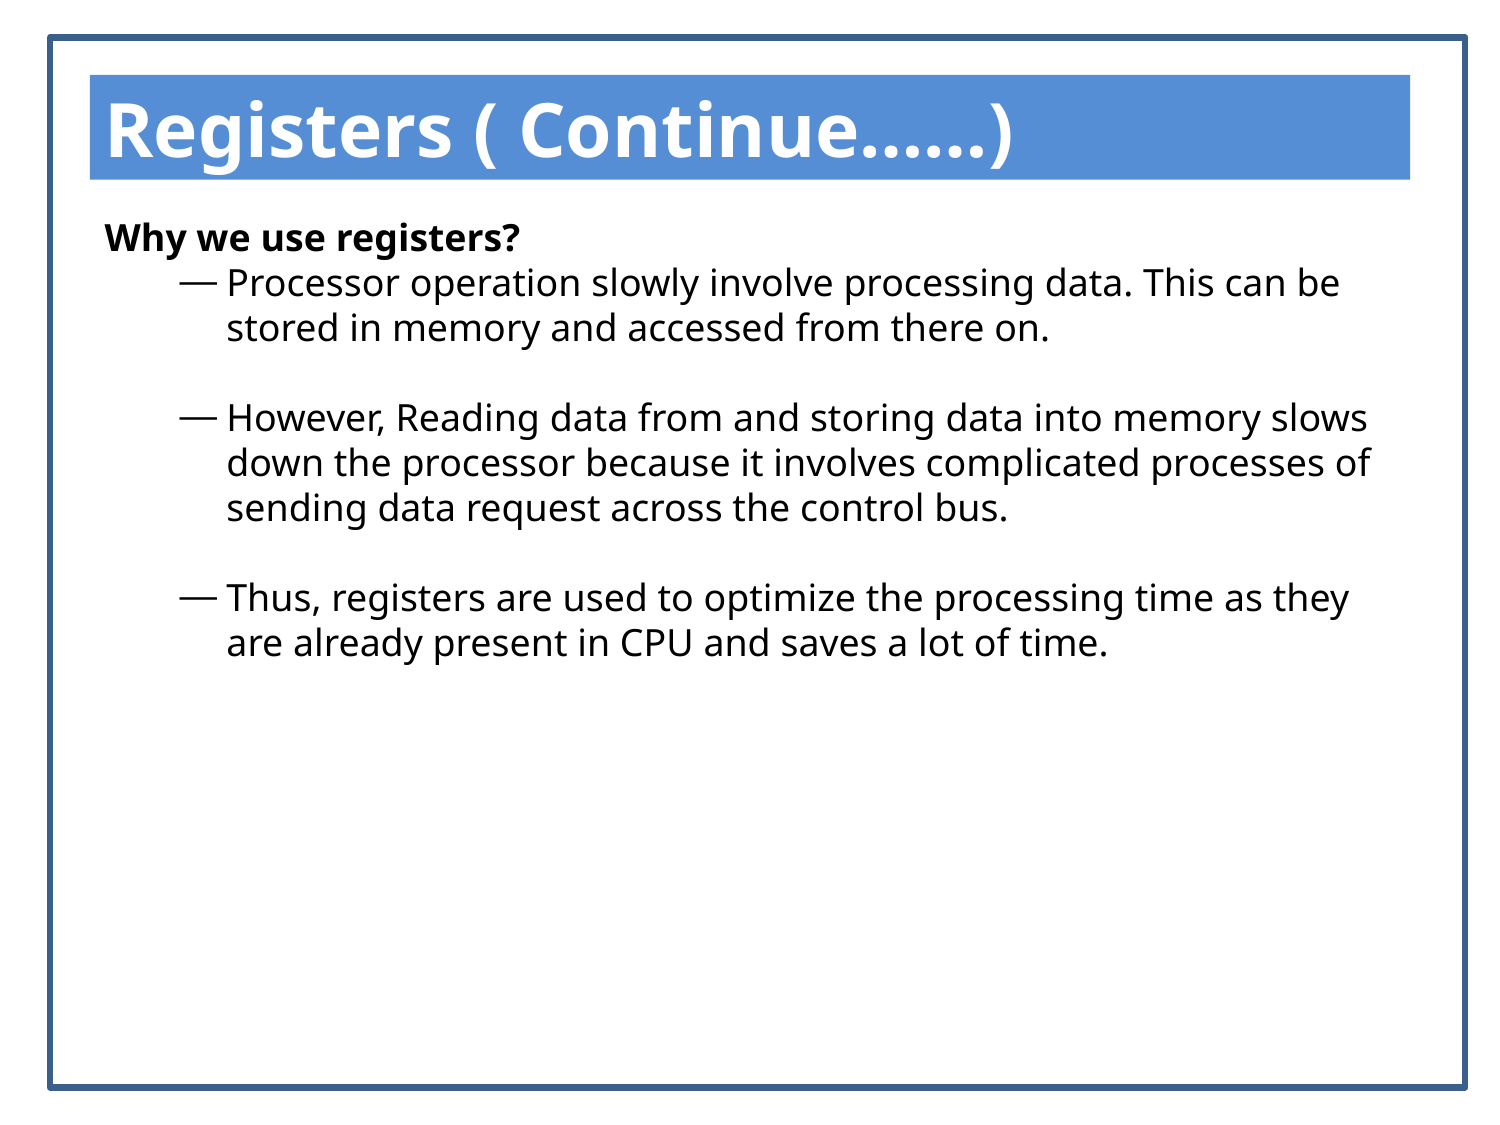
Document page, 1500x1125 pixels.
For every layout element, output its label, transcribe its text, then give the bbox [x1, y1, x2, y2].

text_box Why we use registers? Processor operation slowly involve processing data. This can be stored in memory and accessed from there on. However, Reading data from and storing data into memory slows down the processor because it involves complicated processes of sending data request across the control bus. Thus, registers are used to optimize the processing time as they are already present in CPU and saves a lot of time. [89, 206, 1411, 671]
text_box [48, 35, 1467, 1089]
